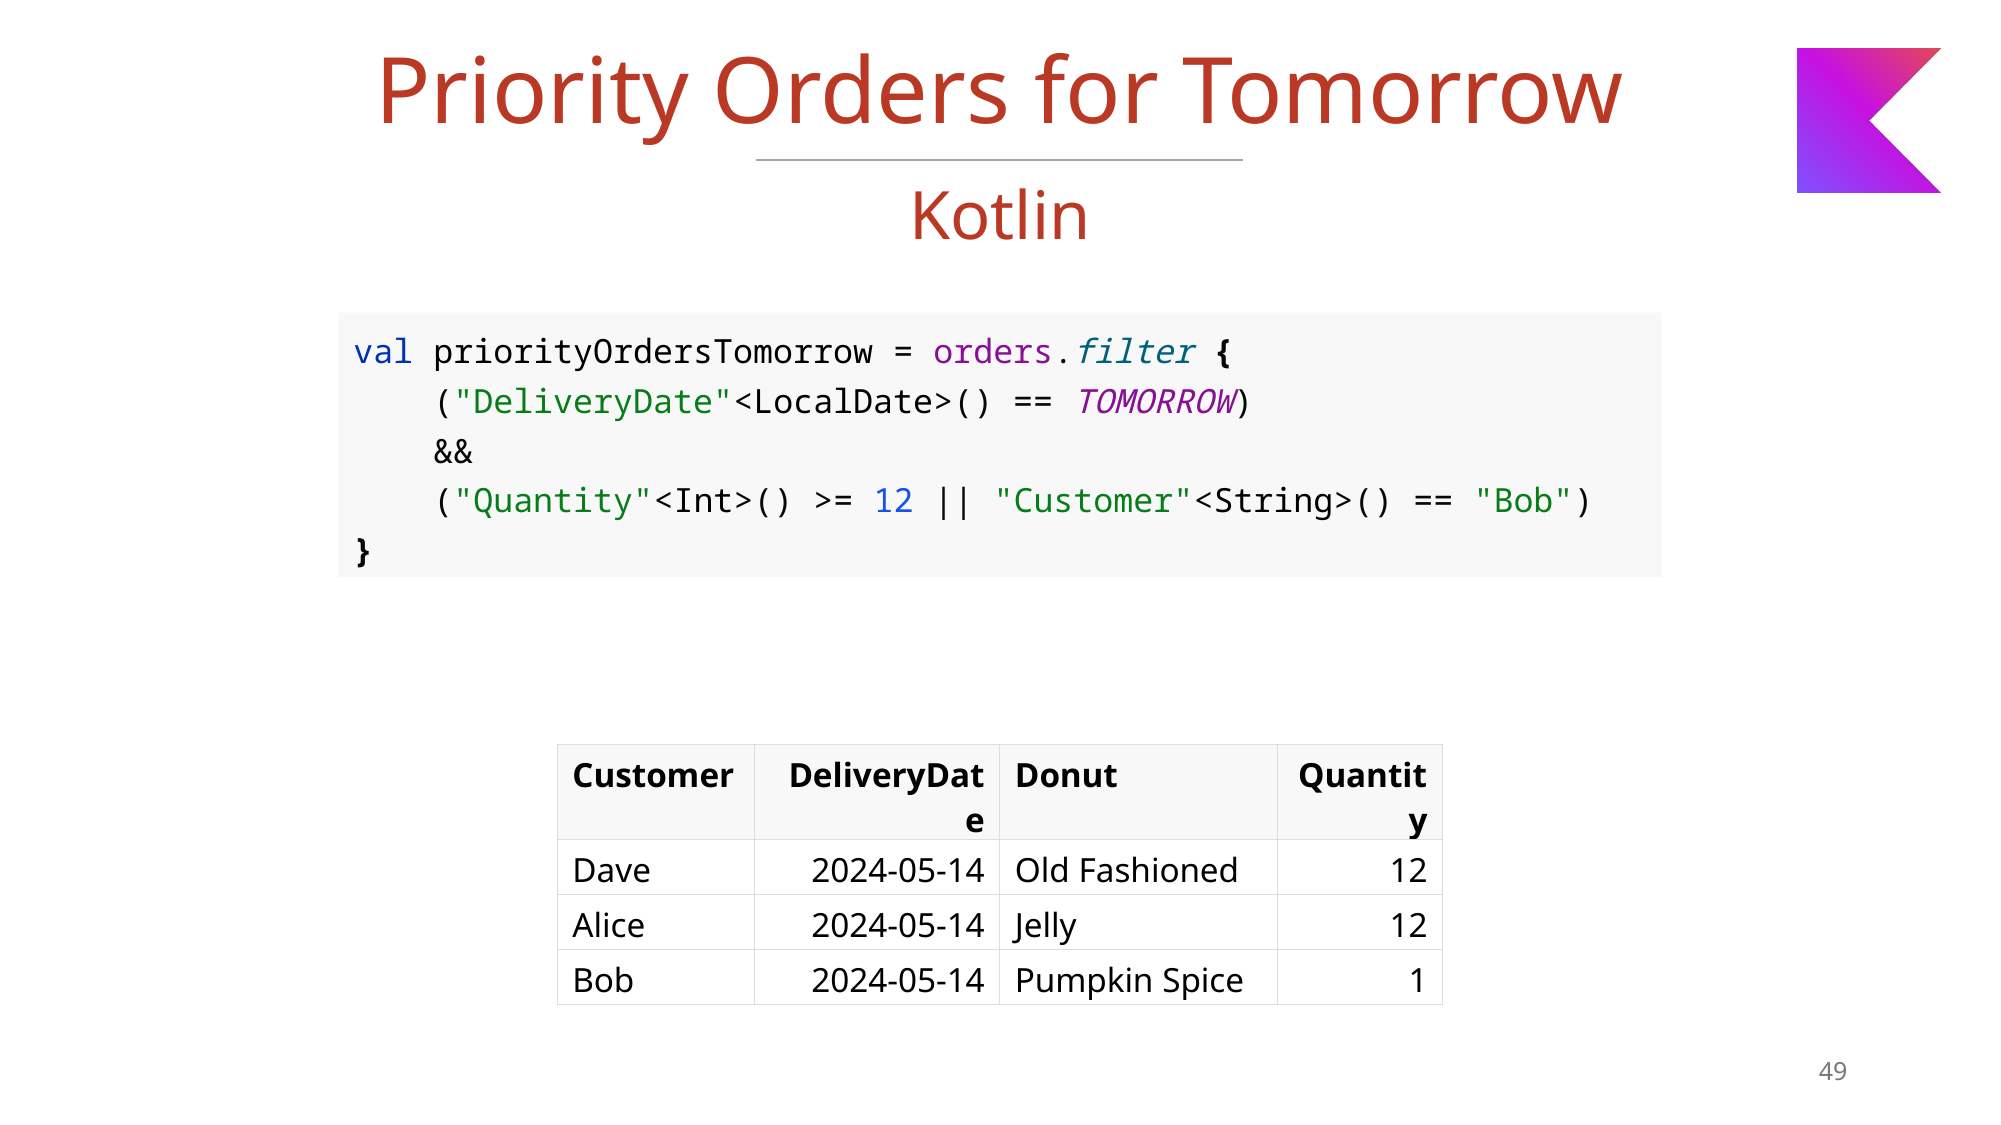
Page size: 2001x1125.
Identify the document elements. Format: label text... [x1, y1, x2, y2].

table_cell Jelly [1000, 895, 1277, 949]
table_cell Bob [558, 950, 754, 1004]
table_header DeliveryDate [755, 745, 999, 839]
table_cell 1 [1278, 950, 1442, 1004]
table_cell Dave [558, 840, 754, 894]
table_cell 2024-05-14 [755, 840, 999, 894]
table_cell 2024-05-14 [755, 895, 999, 949]
text_box val priorityOrdersTomorrow = orders.filter { ("DeliveryDate"<LocalDate>() == TOMORROW) && ("Quantity"<Int>() >= 12 || "Customer"<String>() == "Bob") } [338, 312, 1662, 577]
title Priority Orders for Tomorrow [137, 30, 1863, 158]
picture [1796, 48, 1942, 194]
text_box Kotlin [676, 160, 1324, 276]
table_cell Old Fashioned [1000, 840, 1277, 894]
table_cell 2024-05-14 [755, 950, 999, 1004]
table_header Customer [558, 745, 754, 839]
table_cell 12 [1278, 840, 1442, 894]
table_cell Alice [558, 895, 754, 949]
table_header Quantity [1278, 745, 1442, 839]
slide_number 49 [1412, 1042, 1863, 1103]
table_cell 12 [1278, 895, 1442, 949]
table_header Donut [1000, 745, 1277, 839]
table_cell Pumpkin Spice [1000, 950, 1277, 1004]
